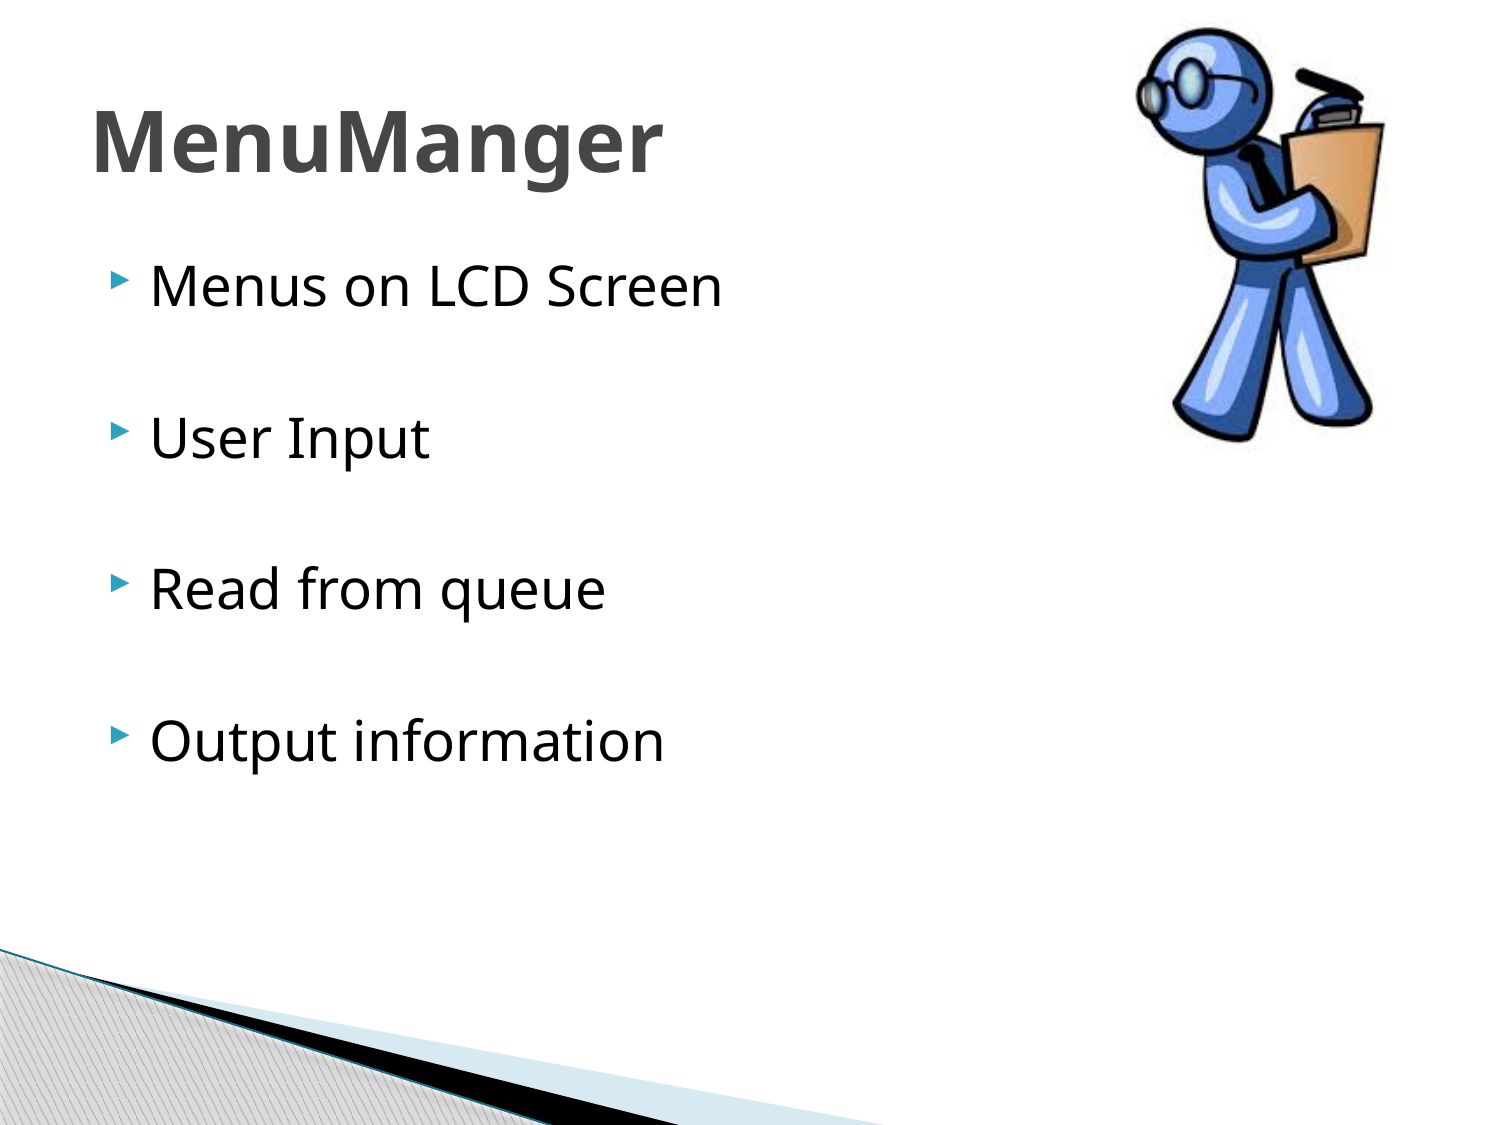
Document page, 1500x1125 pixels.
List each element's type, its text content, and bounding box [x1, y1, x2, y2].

picture [1080, 18, 1436, 454]
title MenuManger [75, 45, 1074, 233]
list Menus on LCD Screen User Input Read from queue Output information [75, 243, 1425, 986]
